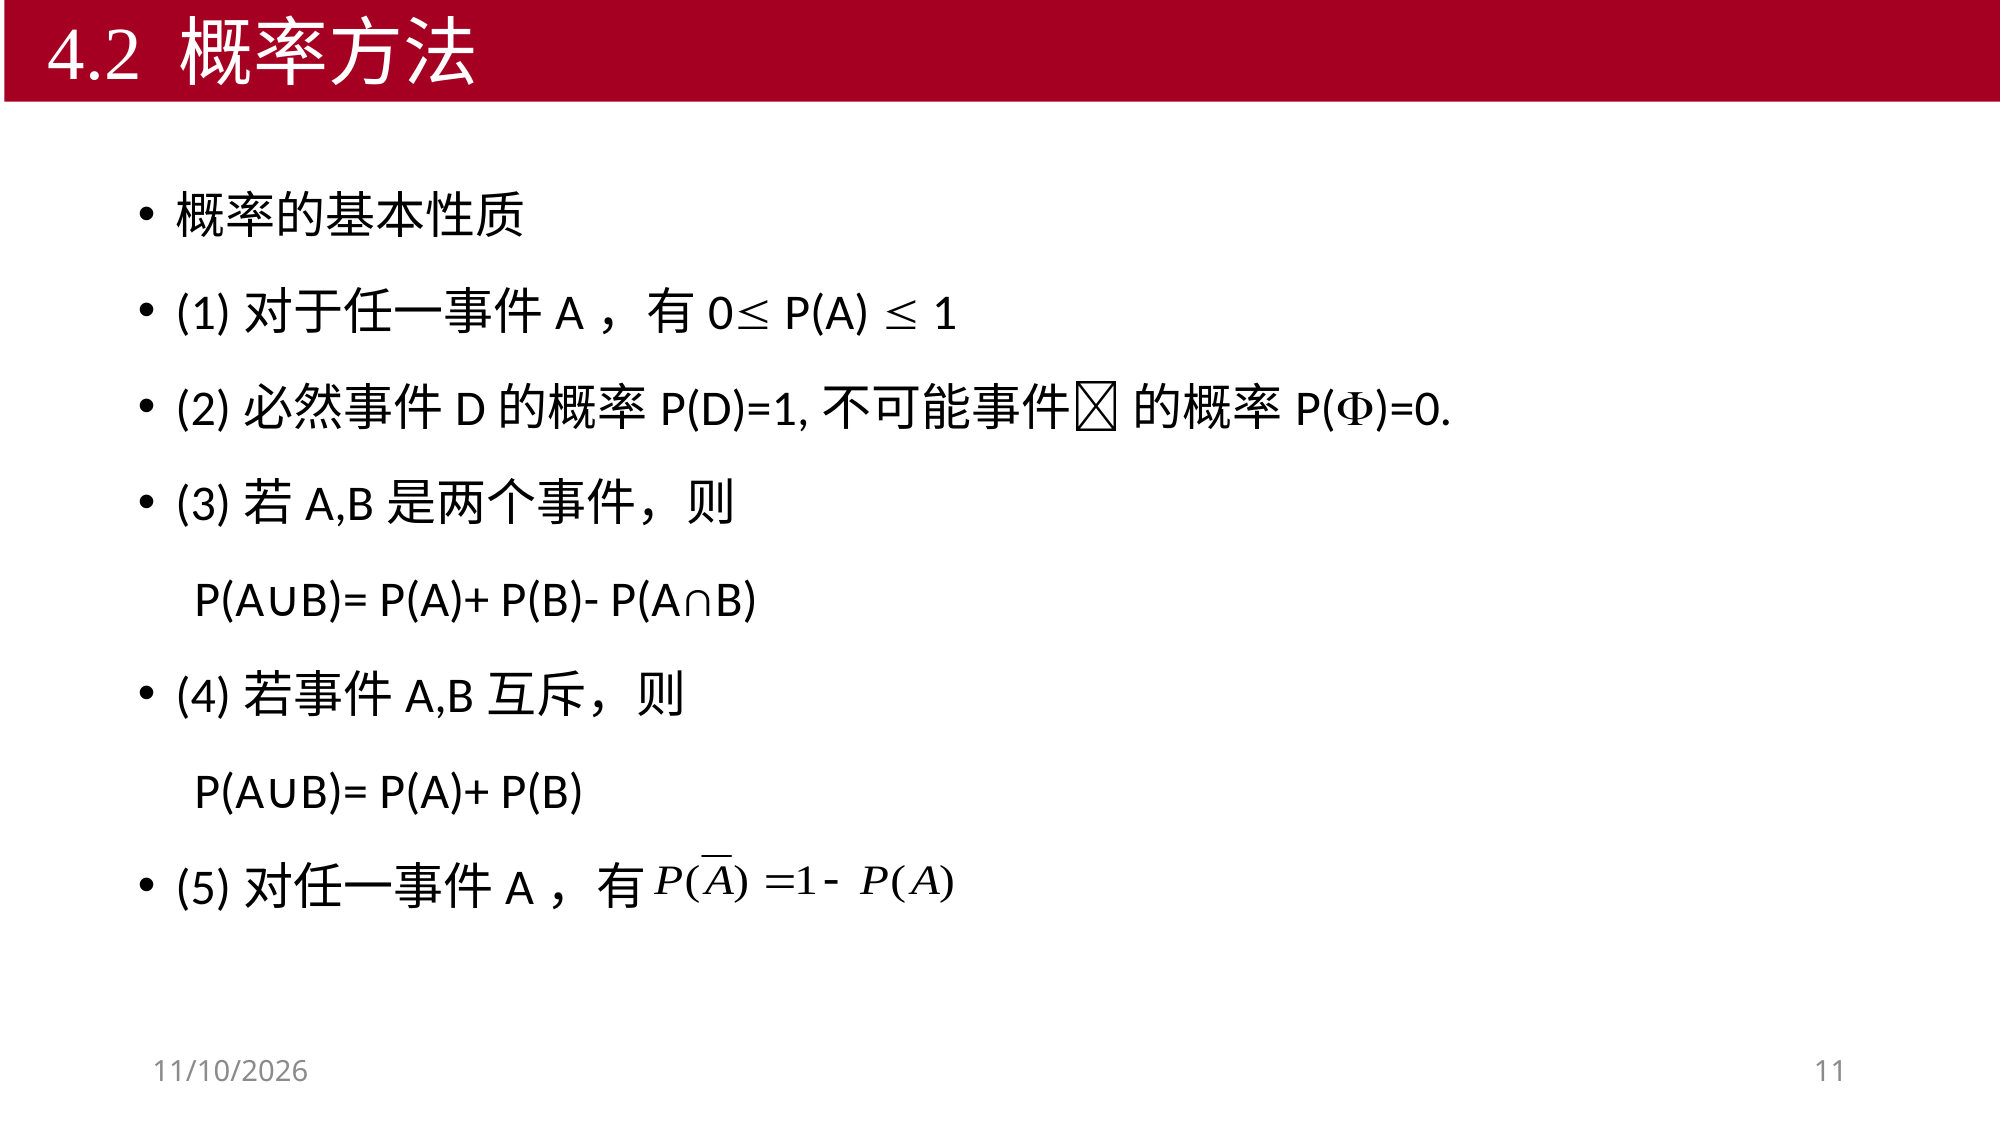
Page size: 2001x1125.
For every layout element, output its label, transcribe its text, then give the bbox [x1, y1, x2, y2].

text_box 4.2 概率方法 [4, 0, 2000, 102]
slide_number 11 [1412, 1042, 1863, 1103]
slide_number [137, 1042, 588, 1103]
list 概率的基本性质 (1)对于任一事件A，有0 P(A)  1 (2)必然事件D的概率P(D)=1,不可能事件 的概率P()=0. (3)若A,B是两个事件，则 P(A∪B)= P(A)+ P(B)- P(A∩B) (4)若事件A,B互斥，则 P(A∪B)= P(A)+ P(B) (5)对任一事件A，有 [123, 160, 1863, 1019]
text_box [645, 845, 965, 913]
